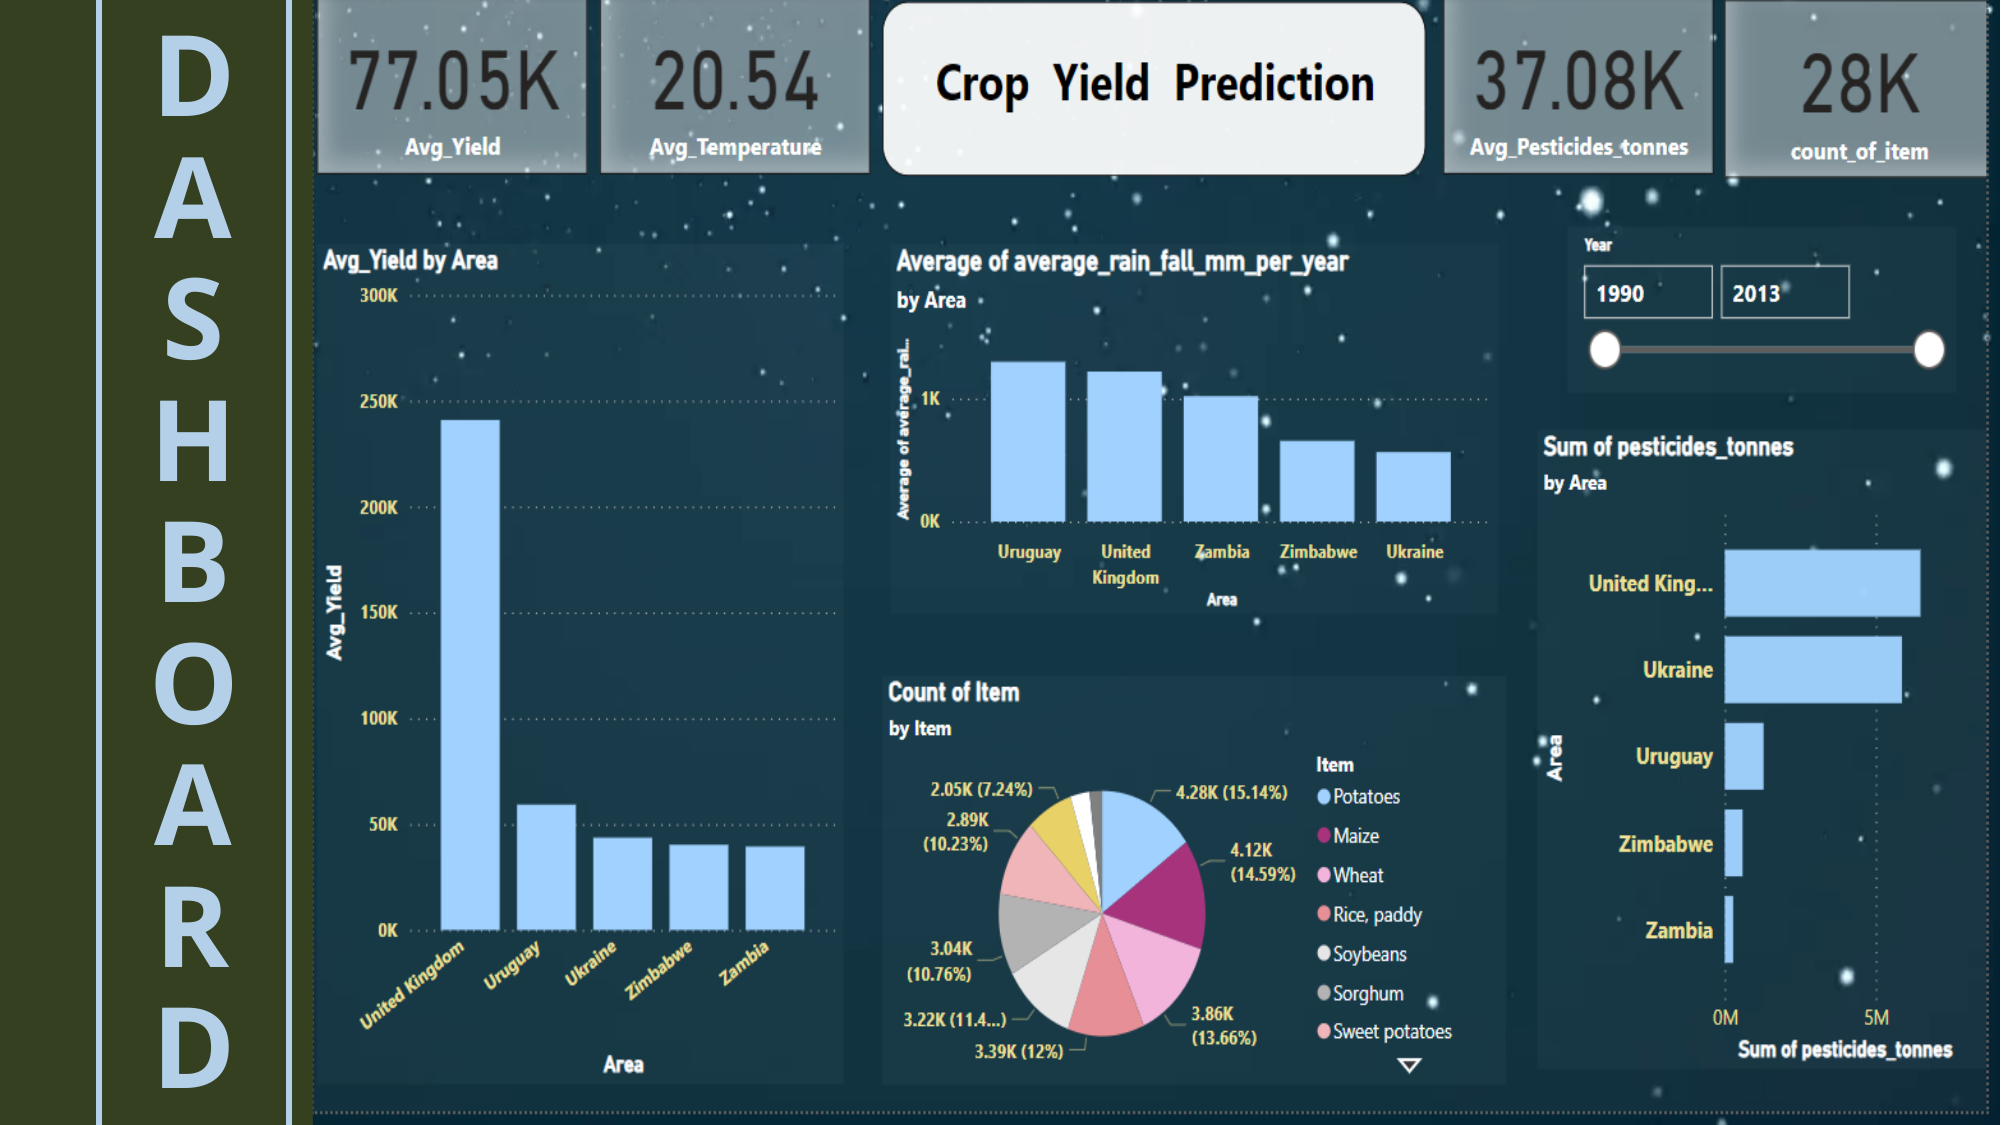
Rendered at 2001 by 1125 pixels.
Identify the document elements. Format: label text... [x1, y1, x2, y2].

title Dashboard [96, 0, 292, 1125]
picture [312, 0, 2000, 1125]
